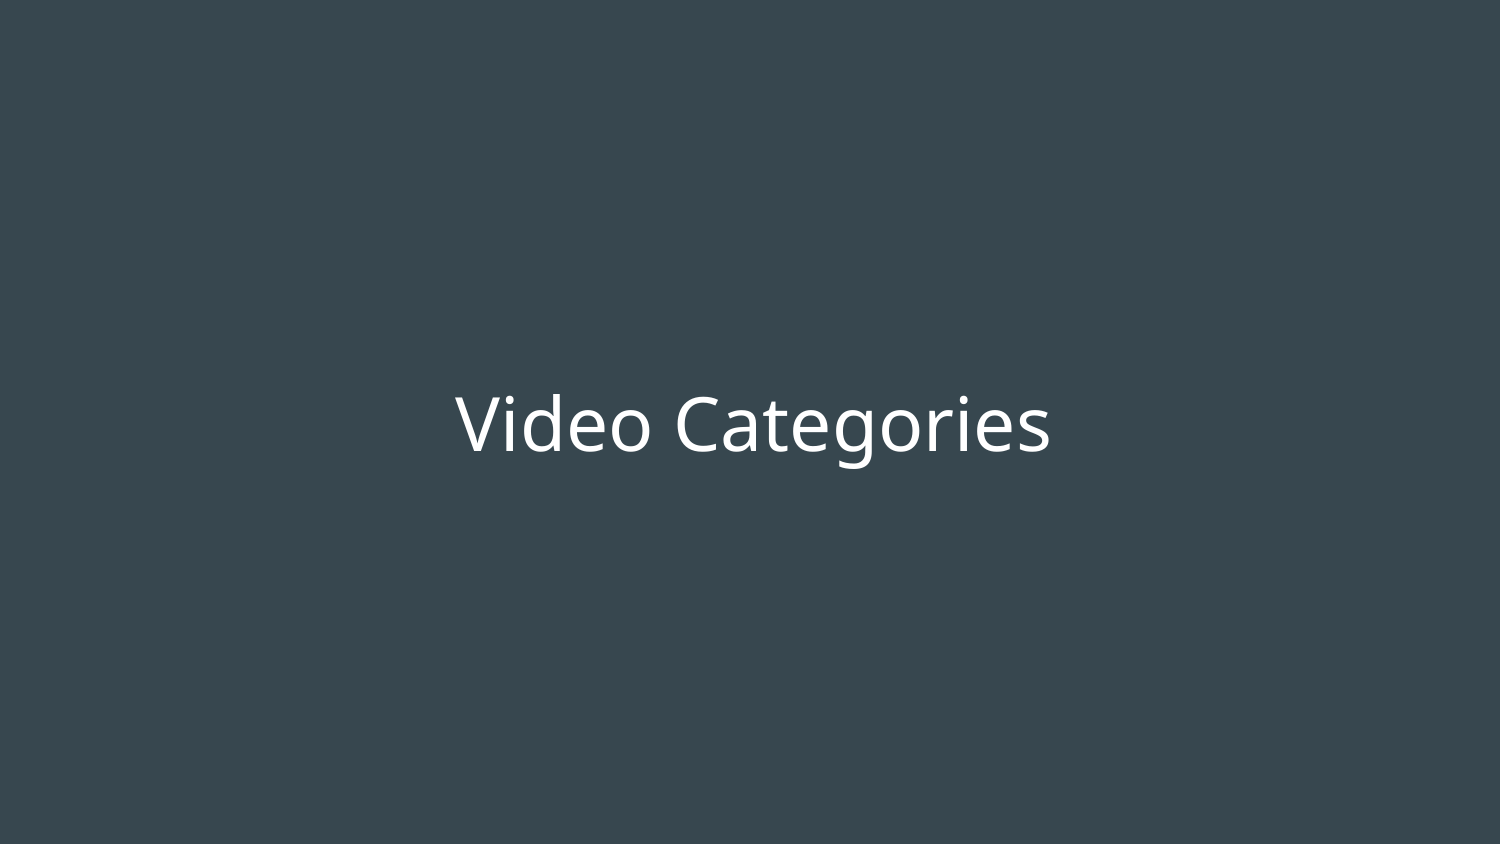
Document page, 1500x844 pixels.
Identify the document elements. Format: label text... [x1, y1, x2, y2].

title Video Categories [110, 351, 1399, 493]
